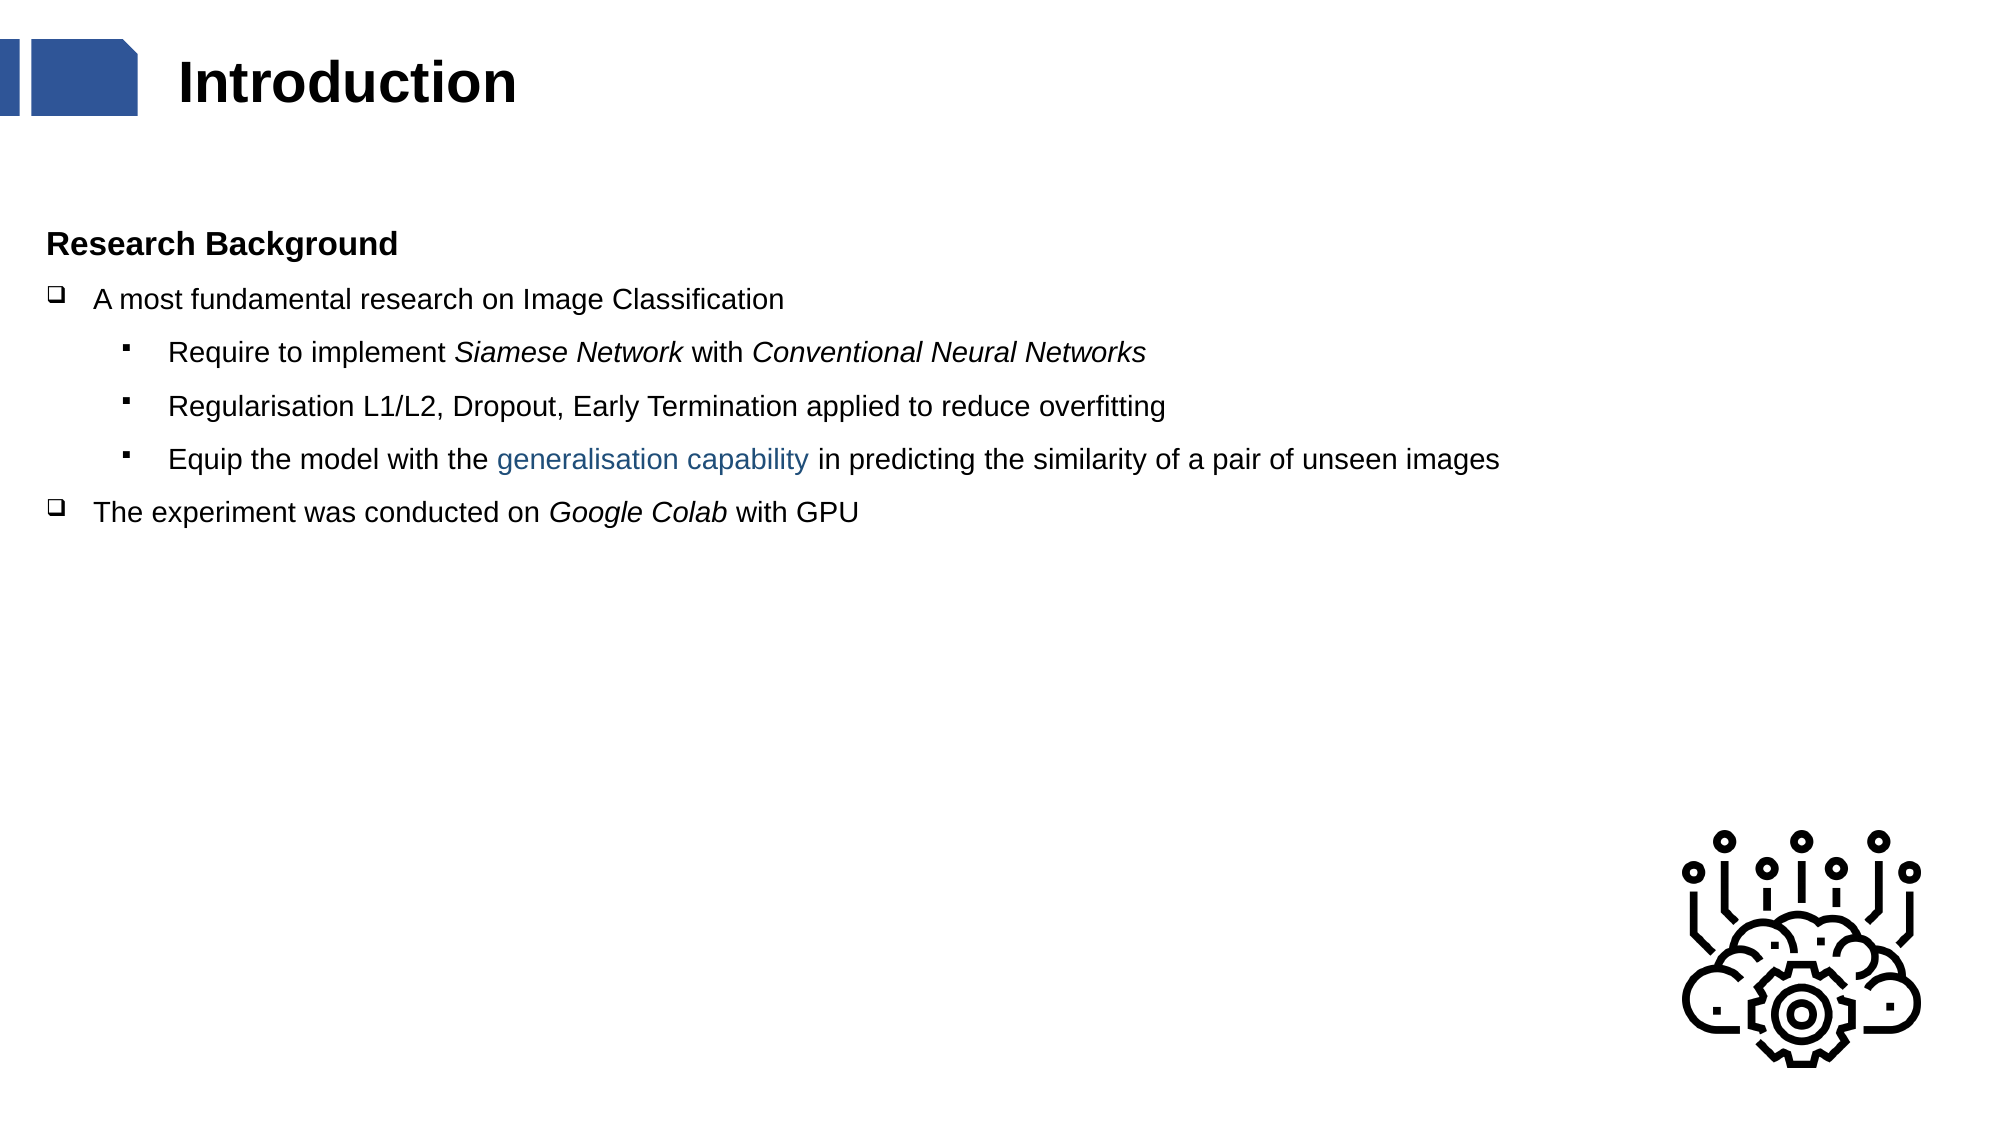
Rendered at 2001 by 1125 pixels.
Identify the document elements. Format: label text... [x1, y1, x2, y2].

picture [1682, 830, 1921, 1068]
text_box Research Background A most fundamental research on Image Classification Require to implement Siamese Network with Conventional Neural Networks Regularisation L1/L2, Dropout, Early Termination applied to reduce overfitting Equip the model with the generalisation capability in predicting the similarity of a pair of unseen images The experiment was conducted on Google Colab with GPU [31, 214, 1944, 567]
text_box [0, 36, 790, 123]
